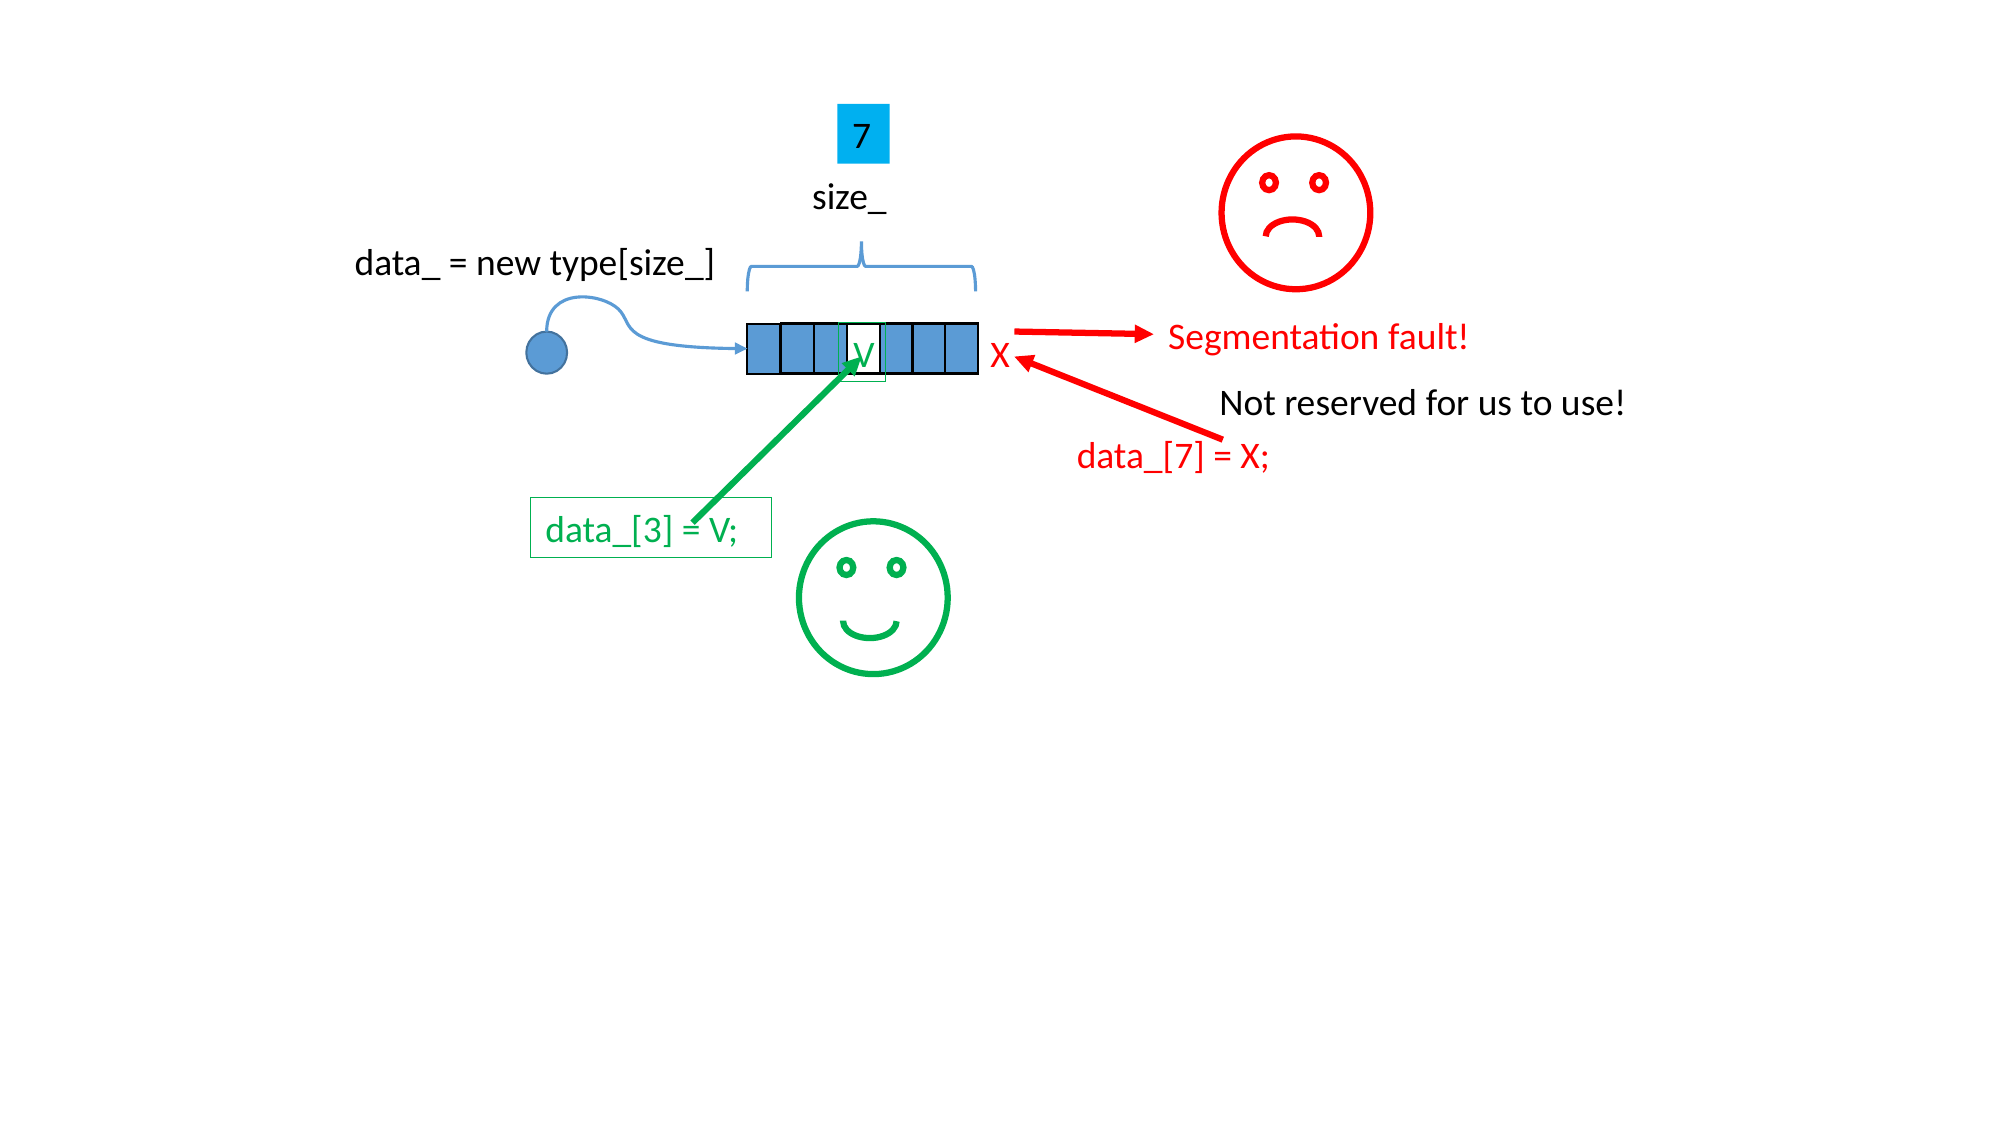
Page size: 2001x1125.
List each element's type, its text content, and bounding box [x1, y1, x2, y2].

text_box [745, 241, 978, 292]
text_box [1014, 331, 1152, 335]
text_box [912, 322, 944, 375]
text_box [944, 322, 975, 375]
text_box [842, 620, 898, 639]
text_box [780, 322, 813, 356]
text_box data_[7] = X; [1062, 431, 1304, 484]
text_box [525, 330, 569, 375]
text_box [1014, 356, 1223, 440]
text_box 7 [837, 103, 890, 164]
text_box size_ [797, 164, 931, 225]
text_box V [838, 322, 886, 382]
text_box [1311, 174, 1328, 192]
text_box [1220, 135, 1372, 291]
text_box Not reserved for us to use! [1223, 370, 1643, 431]
text_box [813, 322, 838, 356]
text_box [888, 558, 905, 577]
text_box [746, 323, 780, 356]
text_box data_ = new type[size_] [339, 230, 747, 291]
text_box data_[3] = V; [530, 497, 772, 558]
text_box X [975, 322, 1023, 382]
text_box [886, 322, 912, 375]
text_box [1261, 174, 1278, 192]
text_box [1265, 218, 1320, 237]
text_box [638, 239, 656, 441]
text_box Segmentation fault! [1153, 304, 1486, 365]
text_box [838, 558, 855, 577]
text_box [692, 356, 862, 523]
text_box [797, 520, 949, 676]
